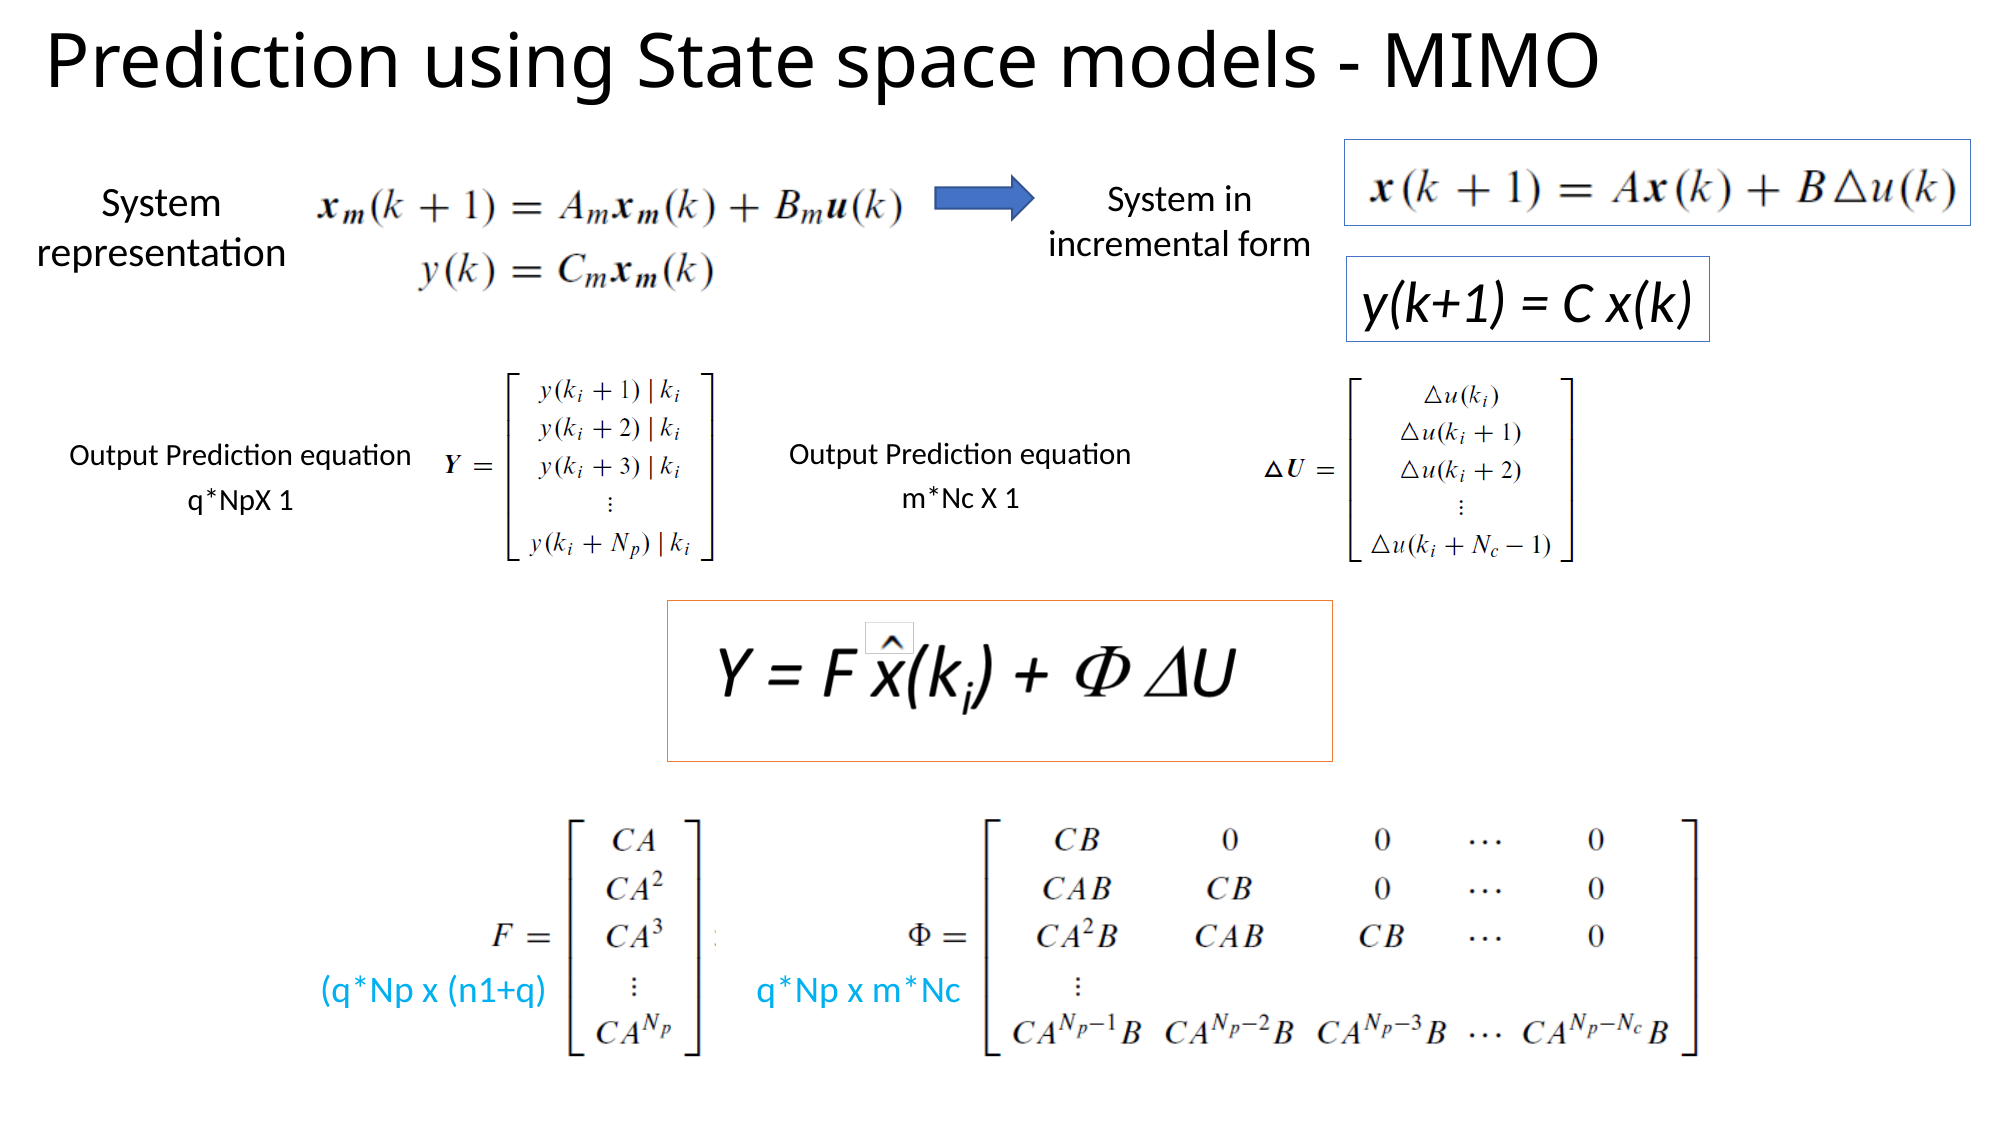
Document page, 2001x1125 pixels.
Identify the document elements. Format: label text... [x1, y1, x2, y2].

picture [667, 599, 1333, 762]
text_box y(k+1) = C x(k) [1346, 256, 1710, 342]
picture [1344, 139, 1971, 226]
picture [906, 803, 1712, 1060]
picture [294, 159, 921, 313]
text_box (q*Np x (n1+q) [305, 957, 480, 1017]
text_box System representation [21, 167, 294, 283]
text_box System in incremental form [1027, 166, 1333, 272]
text_box Output Prediction equation q*NpX 1 [51, 431, 430, 548]
text_box Output Prediction equation m*Nc X 1 [771, 430, 1150, 547]
text_box [934, 174, 1035, 222]
picture [480, 811, 716, 1060]
picture [1263, 364, 1575, 565]
text_box q*Np x m*Nc [741, 957, 906, 1017]
title Prediction using State space models - MIMO [29, 14, 1702, 112]
picture [443, 358, 716, 563]
